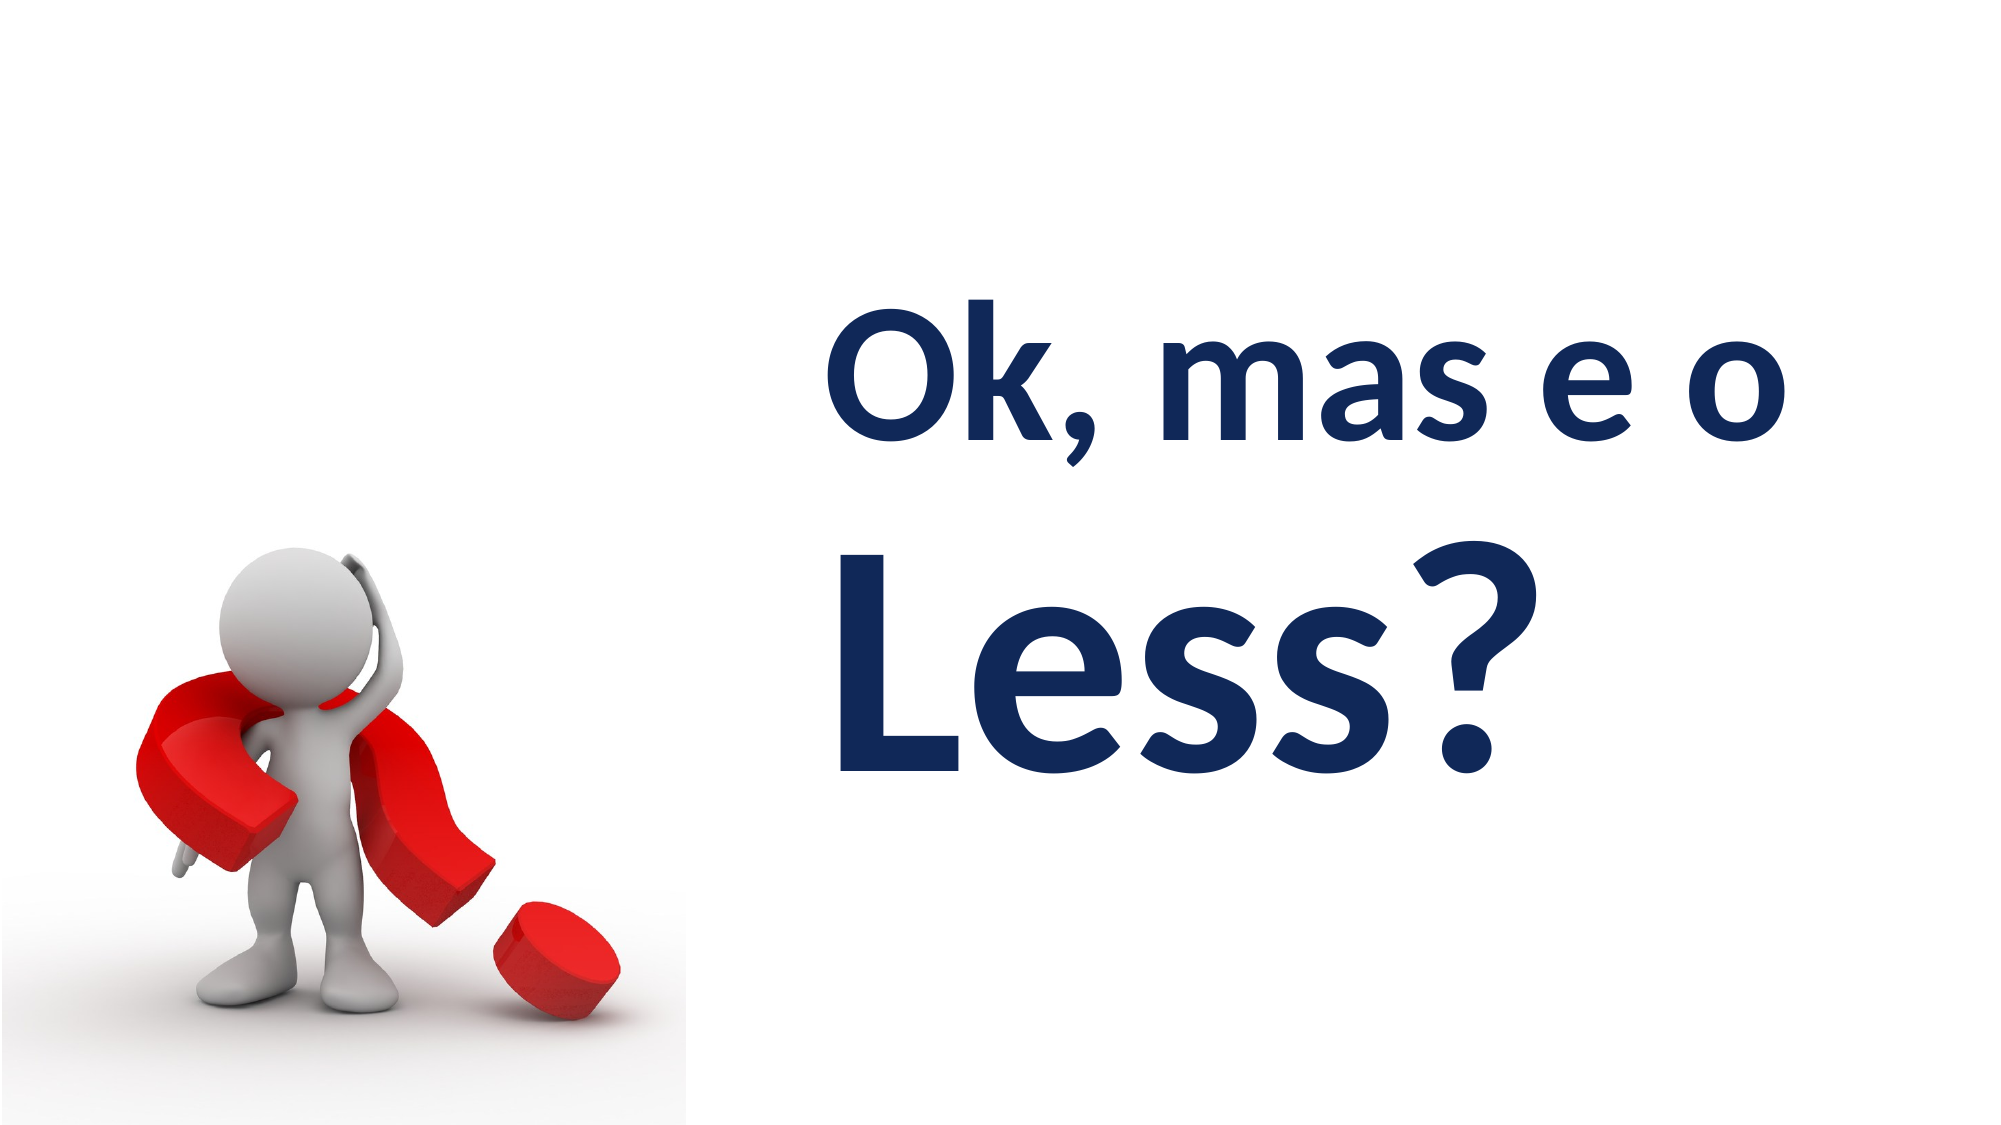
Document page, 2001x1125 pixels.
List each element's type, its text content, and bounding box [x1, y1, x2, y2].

picture [1, 441, 686, 1125]
text_box Ok, mas e o Less? [808, 187, 2000, 851]
